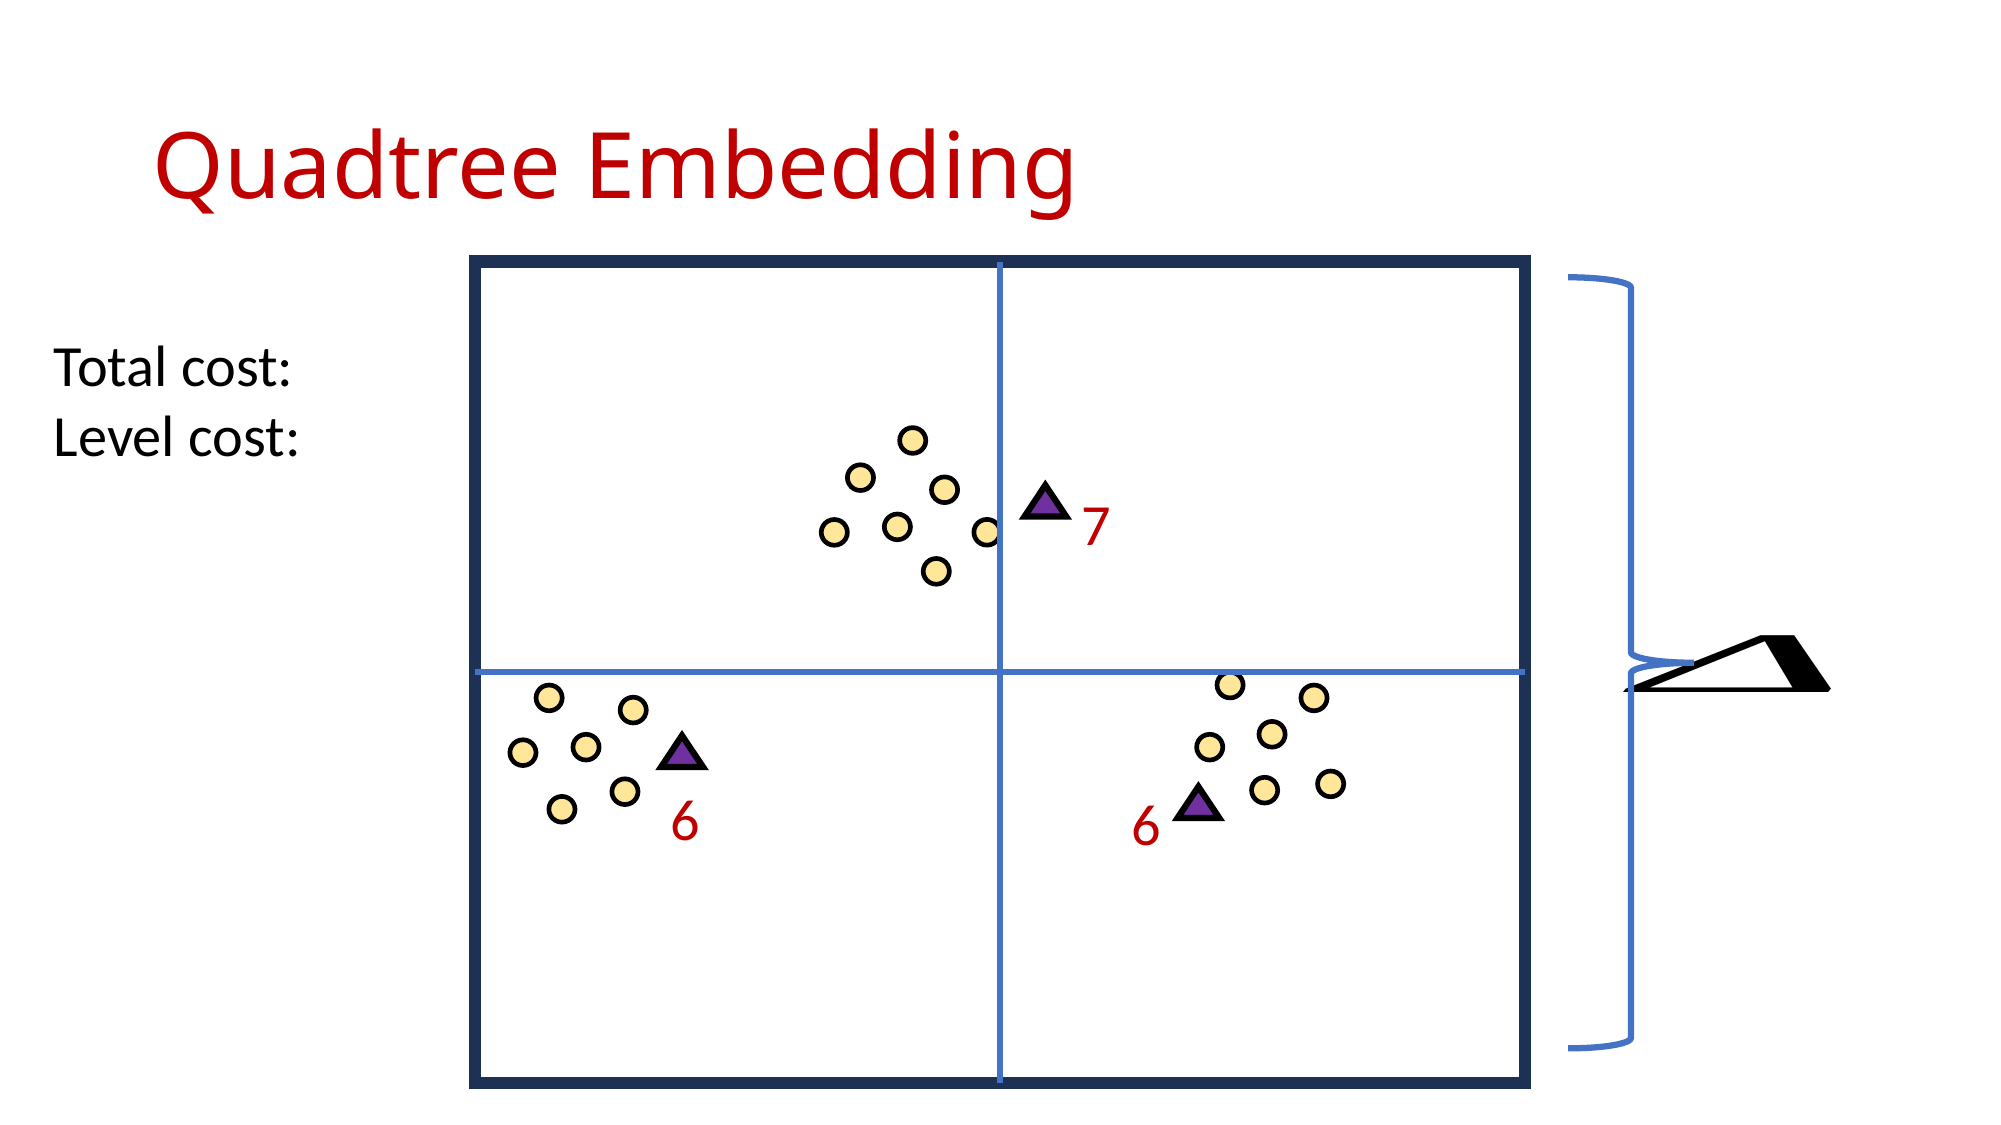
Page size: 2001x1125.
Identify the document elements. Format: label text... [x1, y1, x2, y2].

text_box [474, 261, 999, 669]
text_box [1022, 483, 1067, 518]
text_box 6 [1116, 780, 1171, 865]
text_box [1175, 784, 1222, 820]
title Quadtree Embedding [137, 59, 1863, 278]
text_box 6 [655, 775, 710, 860]
text_box [1568, 276, 1694, 1049]
text_box 7 [1067, 479, 1121, 565]
text_box [1003, 261, 1526, 672]
text_box [659, 733, 705, 768]
text_box [474, 673, 1526, 1084]
